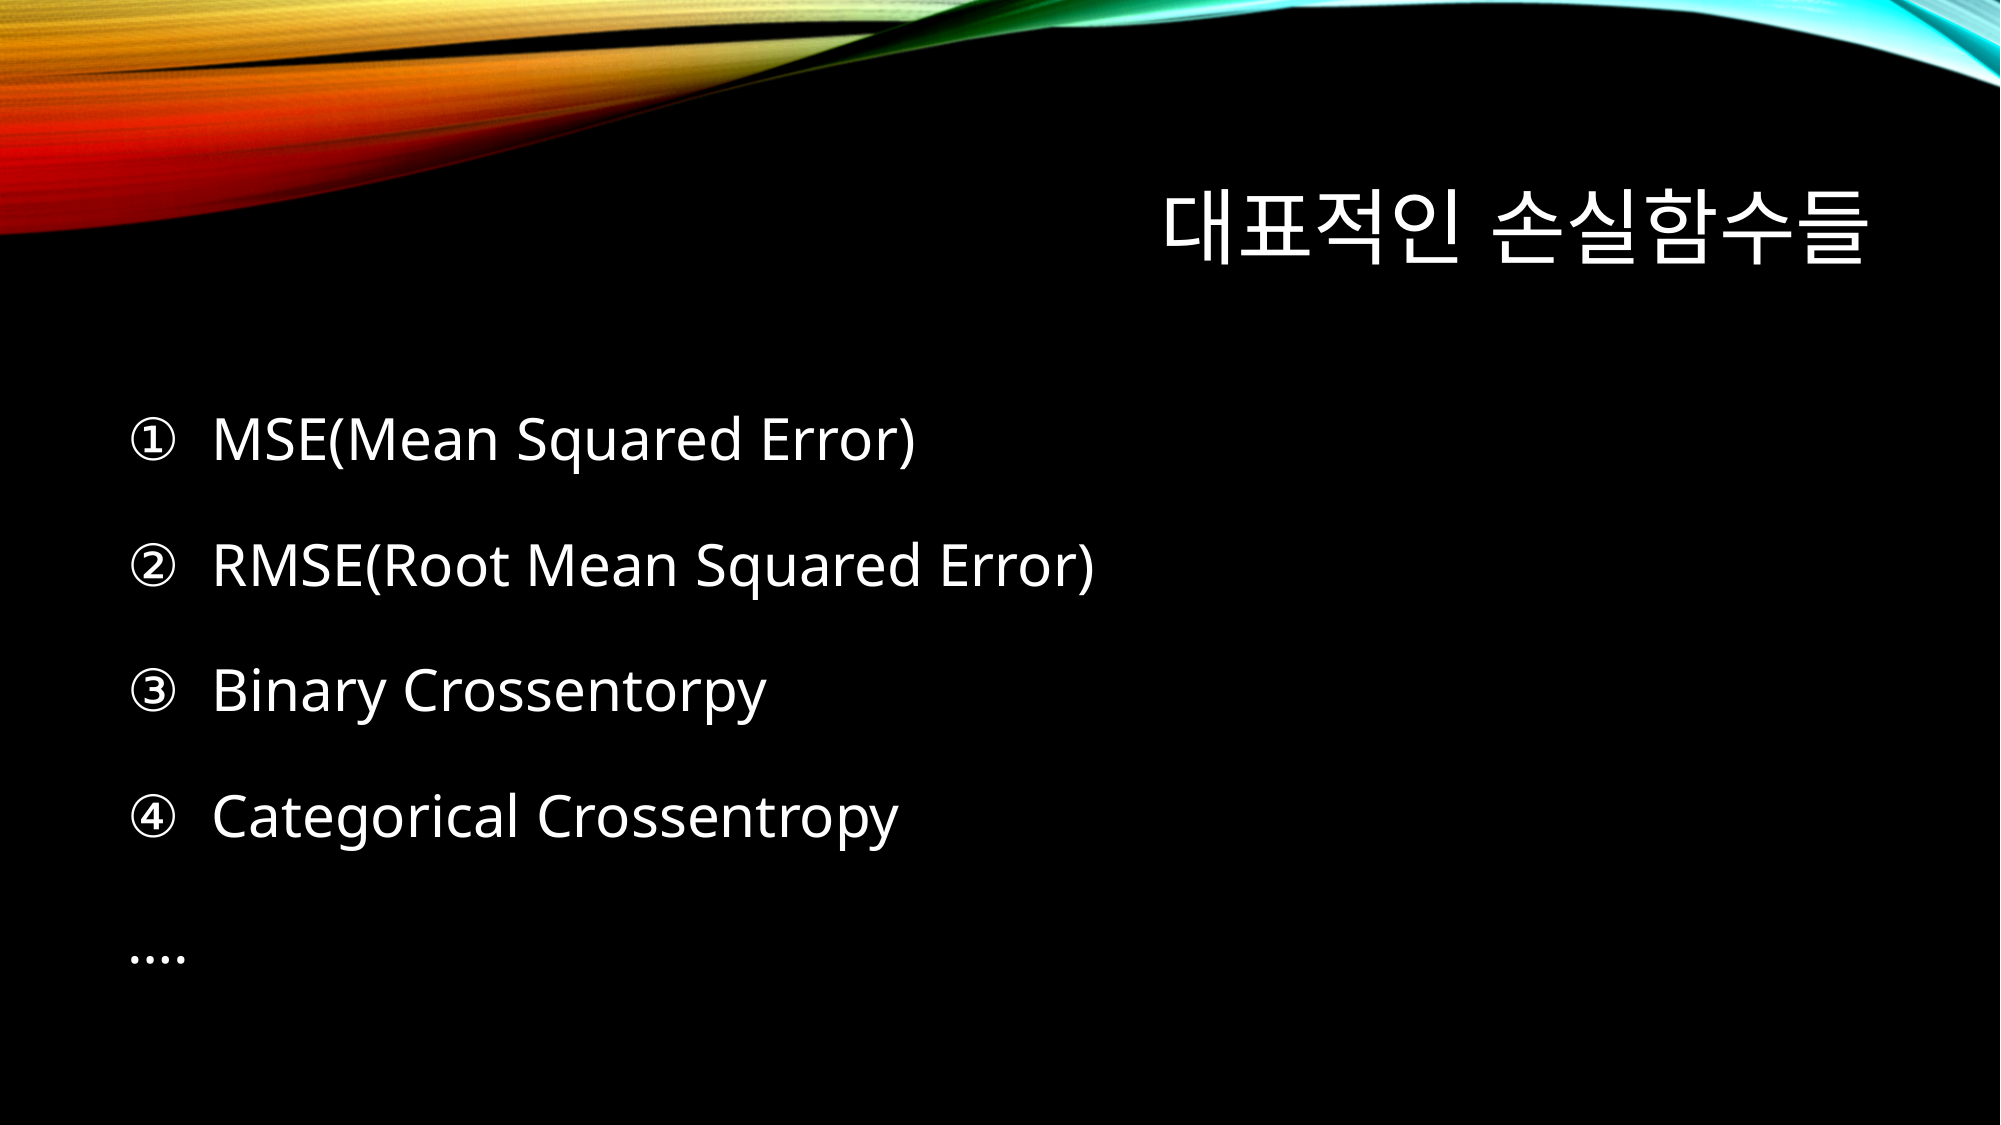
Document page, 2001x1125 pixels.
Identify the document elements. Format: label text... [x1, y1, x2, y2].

picture [0, 0, 2000, 237]
list MSE(Mean Squared Error) RMSE(Root Mean Squared Error) Binary Crossentorpy Categorical Crossentropy …. [112, 360, 1888, 1021]
title 대표적인 손실함수들 [474, 125, 1888, 338]
